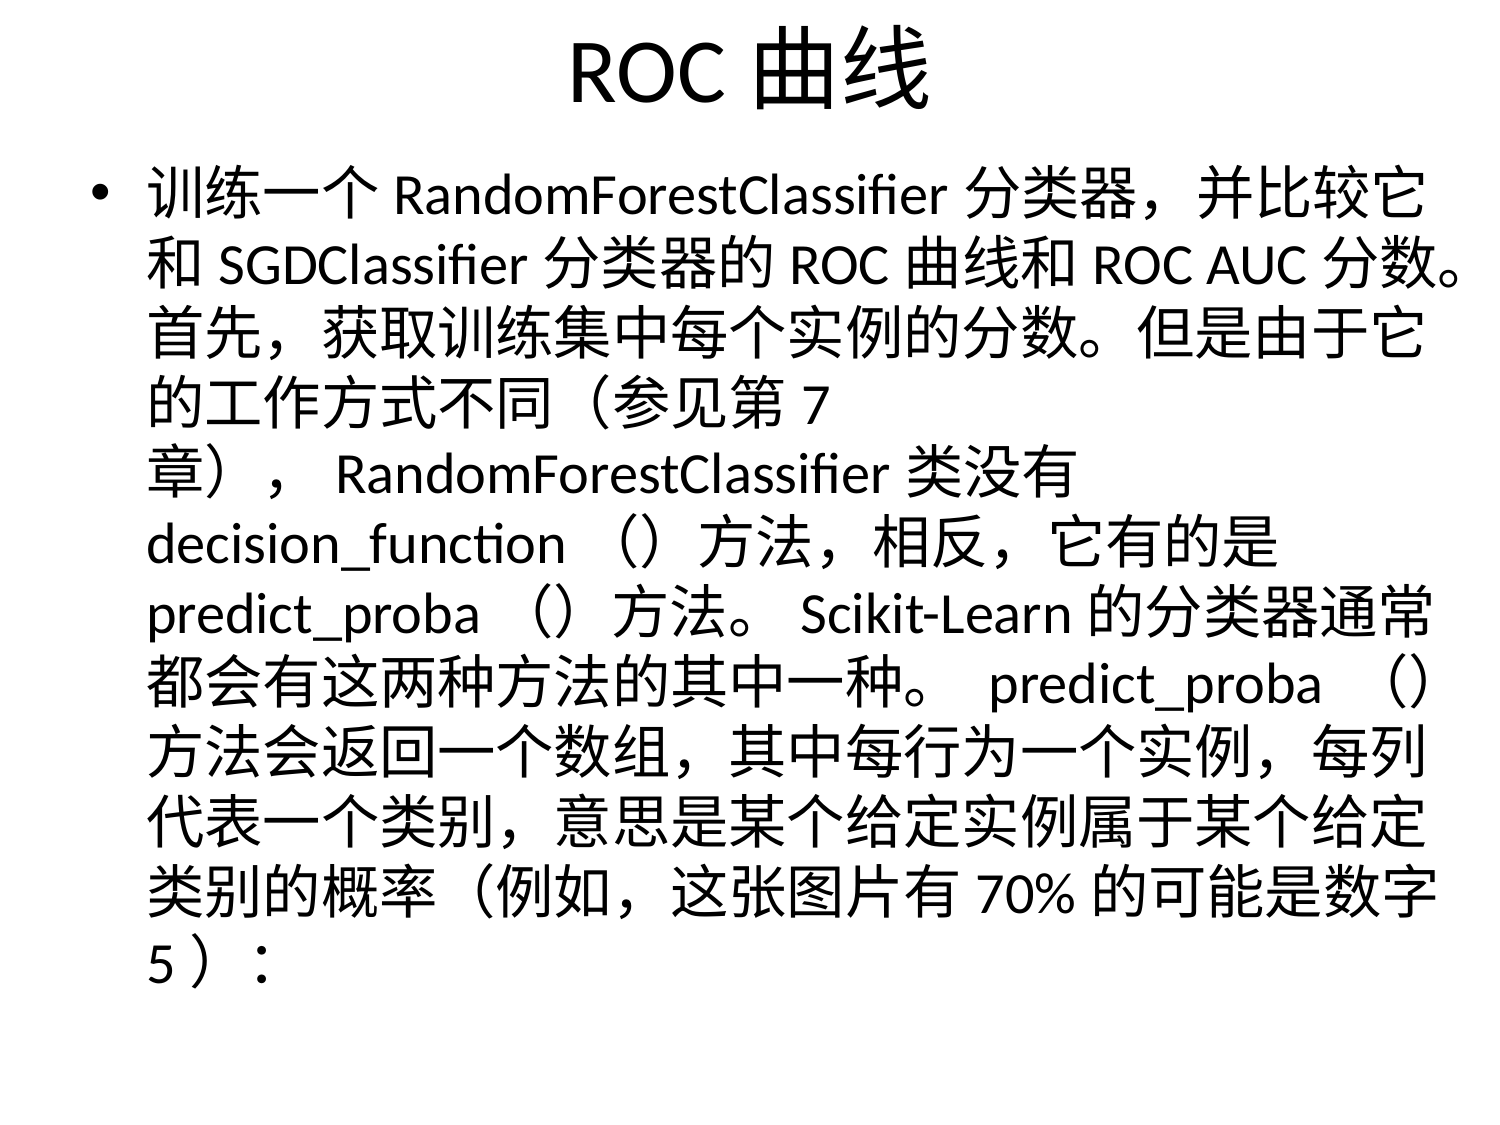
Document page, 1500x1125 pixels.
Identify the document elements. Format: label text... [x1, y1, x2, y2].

list 训练一个RandomForestClassifier分类器，并比较它和SGDClassifier分类器的ROC曲线和ROC AUC分数。首先，获取训练集中每个实例的分数。但是由于它的工作方式不同（参见第7章），RandomForestClassifier类没有decision_function（）方法，相反，它有的是predict_proba（）方法。Scikit-Learn的分类器通常都会有这两种方法的其中一种。 predict_proba （）方法会返回一个数组，其中每行为一个实例，每列代表一个类别，意思是某个给定实例属于某个给定类别的概率（例如，这张图片有70%的可能是数字5）： [75, 148, 1500, 1125]
title ROC曲线 [75, 0, 1425, 148]
